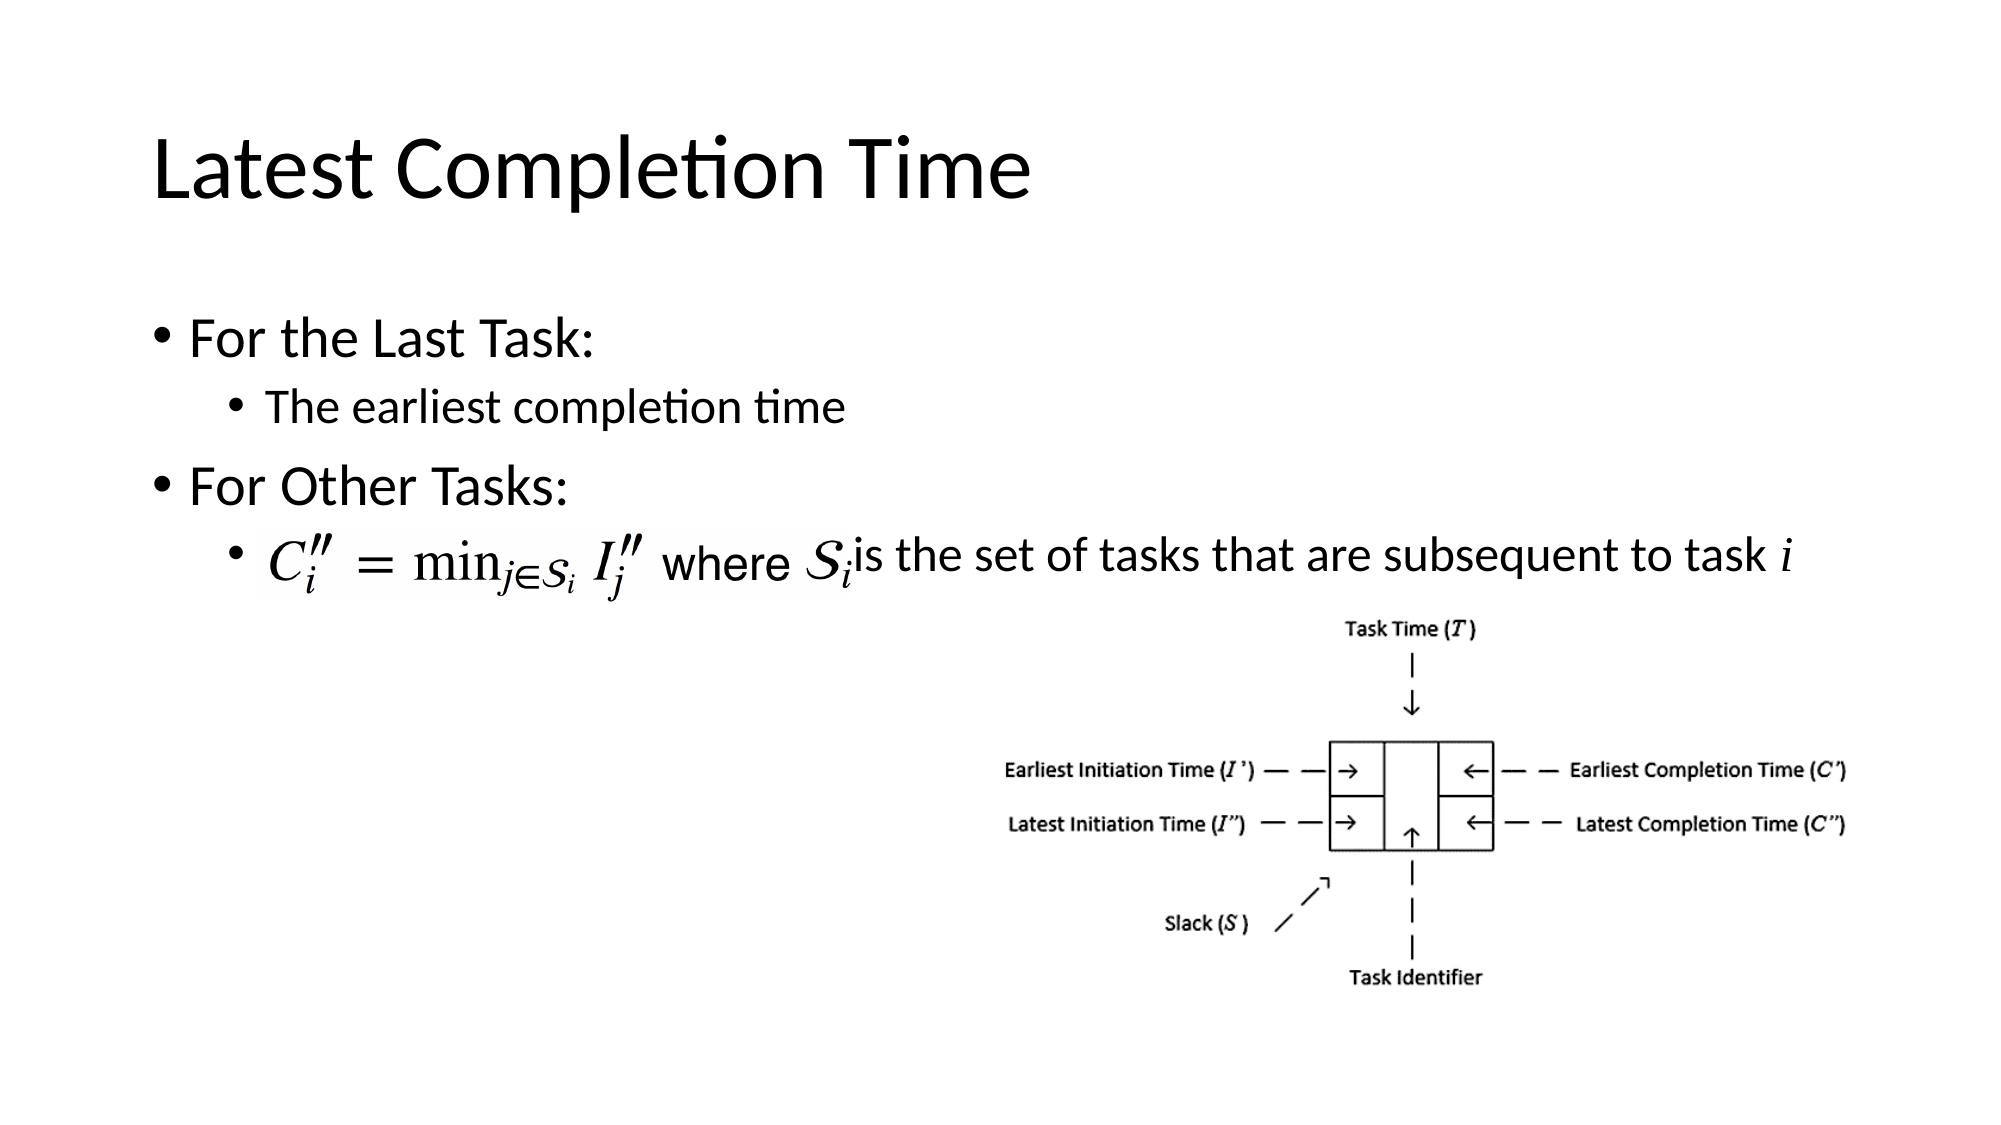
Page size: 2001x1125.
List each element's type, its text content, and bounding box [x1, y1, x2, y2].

title Latest Completion Time [137, 59, 1863, 278]
picture [253, 521, 855, 604]
picture [999, 596, 1859, 995]
list For the Last Task: The earliest completion time For Other Tasks: C″i=minj∈iI″j where i is the set of tasks that are subsequent to task i [137, 299, 1863, 1014]
